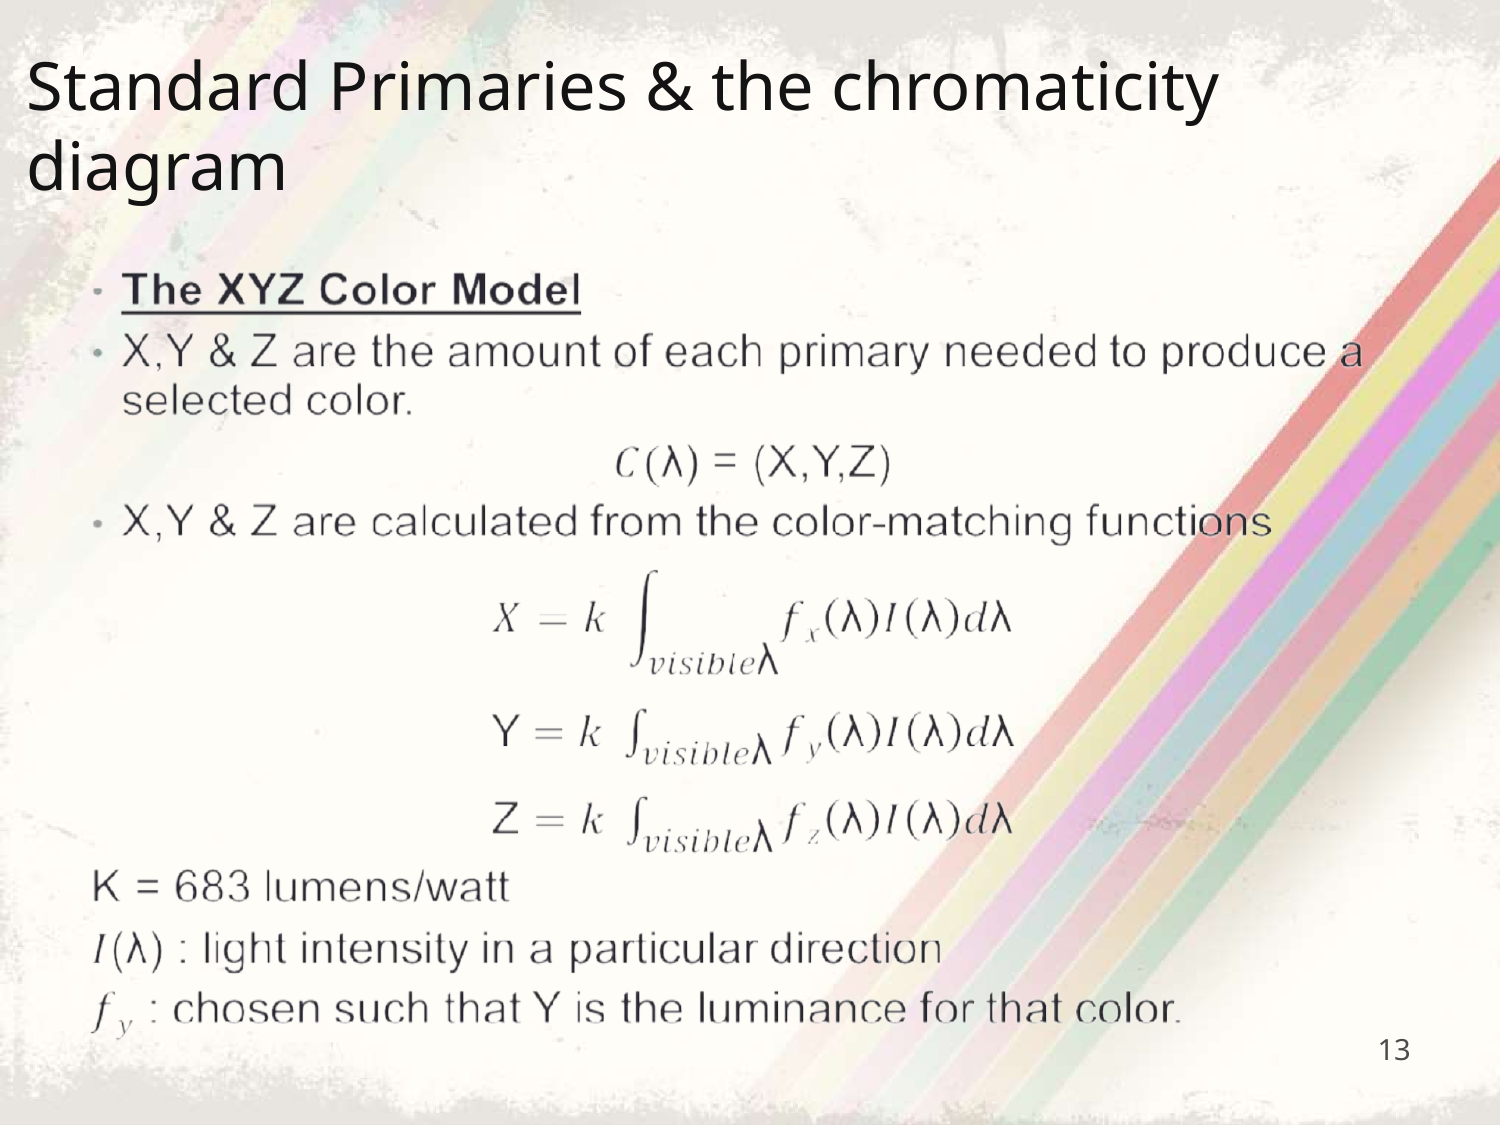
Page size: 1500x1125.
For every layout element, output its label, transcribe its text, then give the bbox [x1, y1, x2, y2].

picture [0, 0, 1500, 1125]
title Standard Primaries & the chromaticity diagram [24, 41, 1406, 232]
